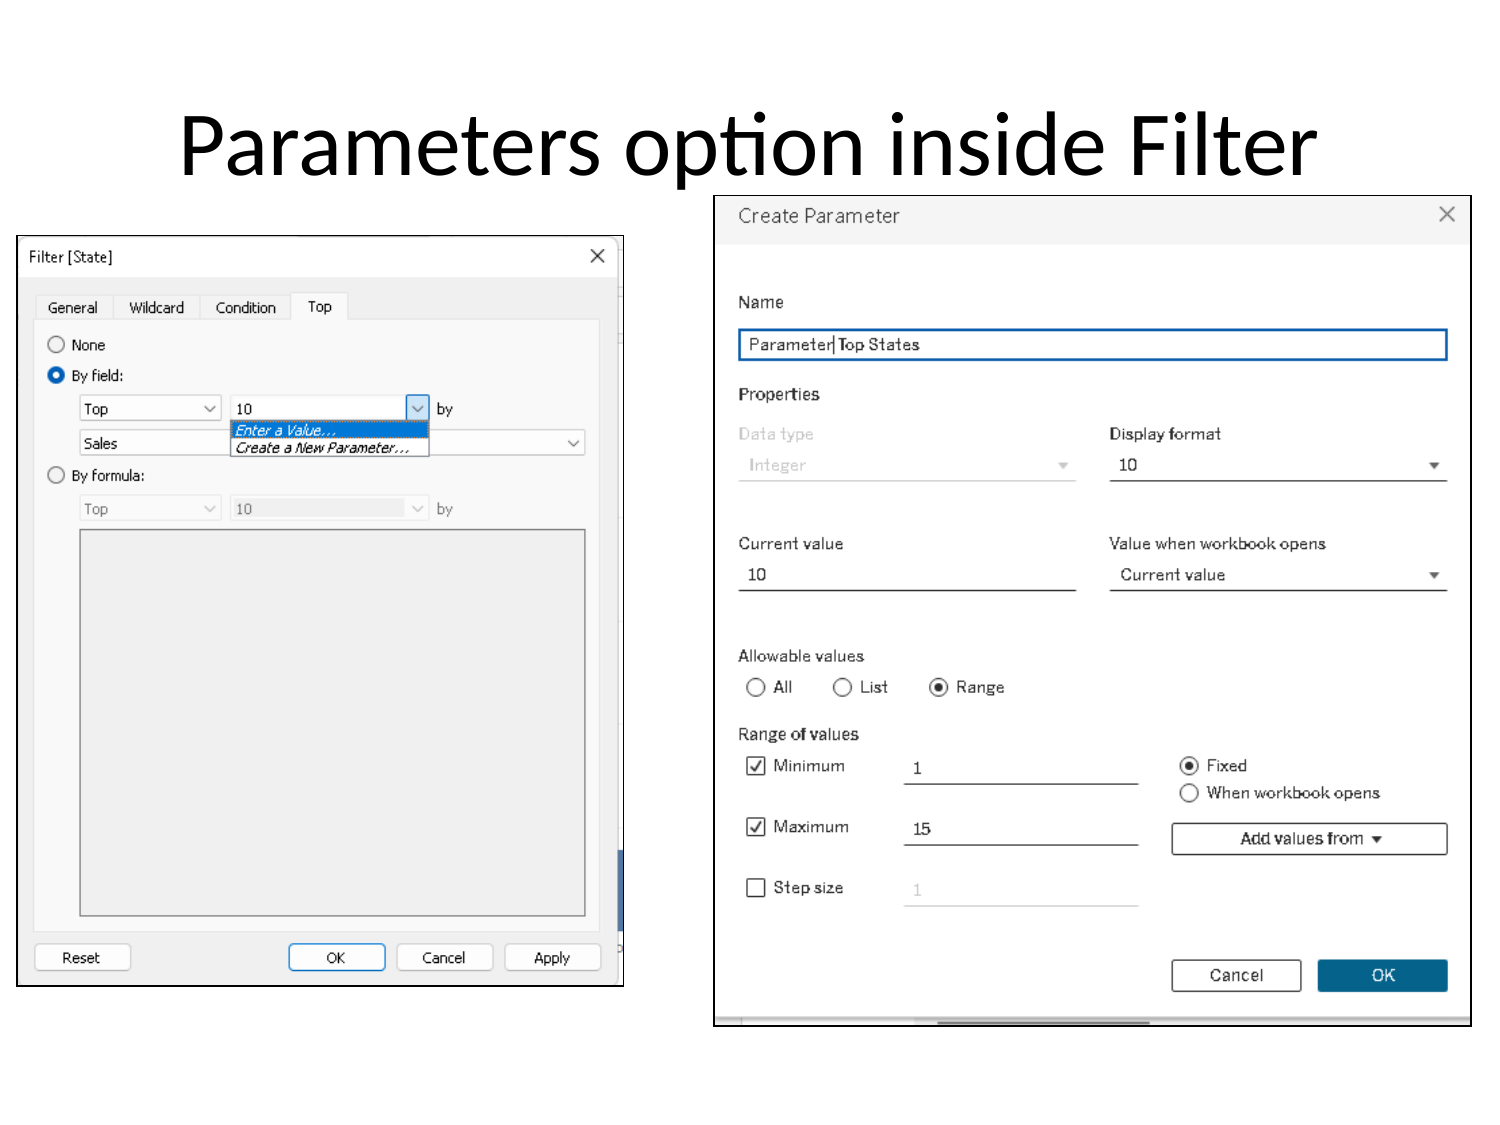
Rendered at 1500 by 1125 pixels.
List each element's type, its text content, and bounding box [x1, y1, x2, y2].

title Parameters option inside Filter [75, 45, 1425, 233]
picture [714, 195, 1471, 1026]
picture [17, 236, 624, 986]
